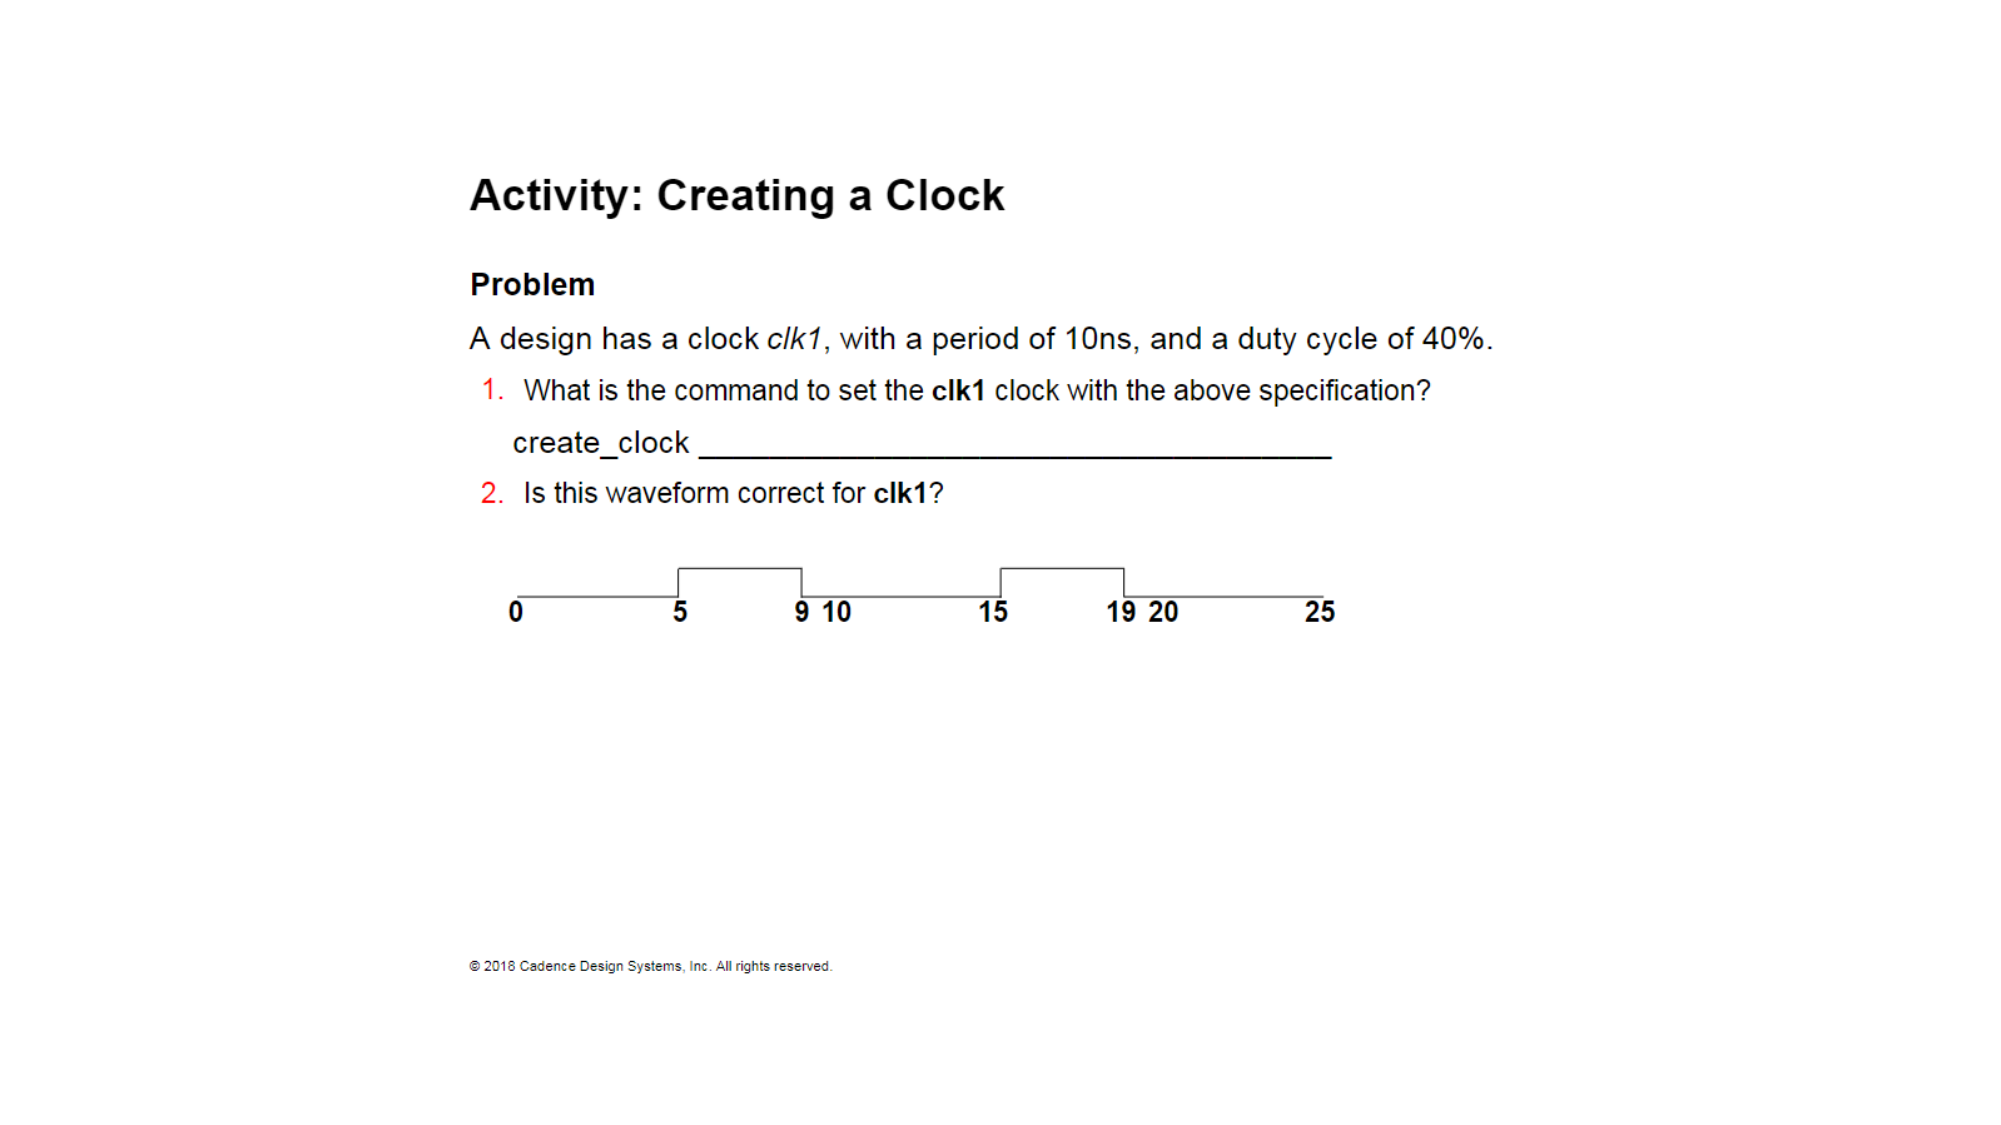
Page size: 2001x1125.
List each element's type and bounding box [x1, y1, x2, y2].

picture [436, 139, 1564, 986]
